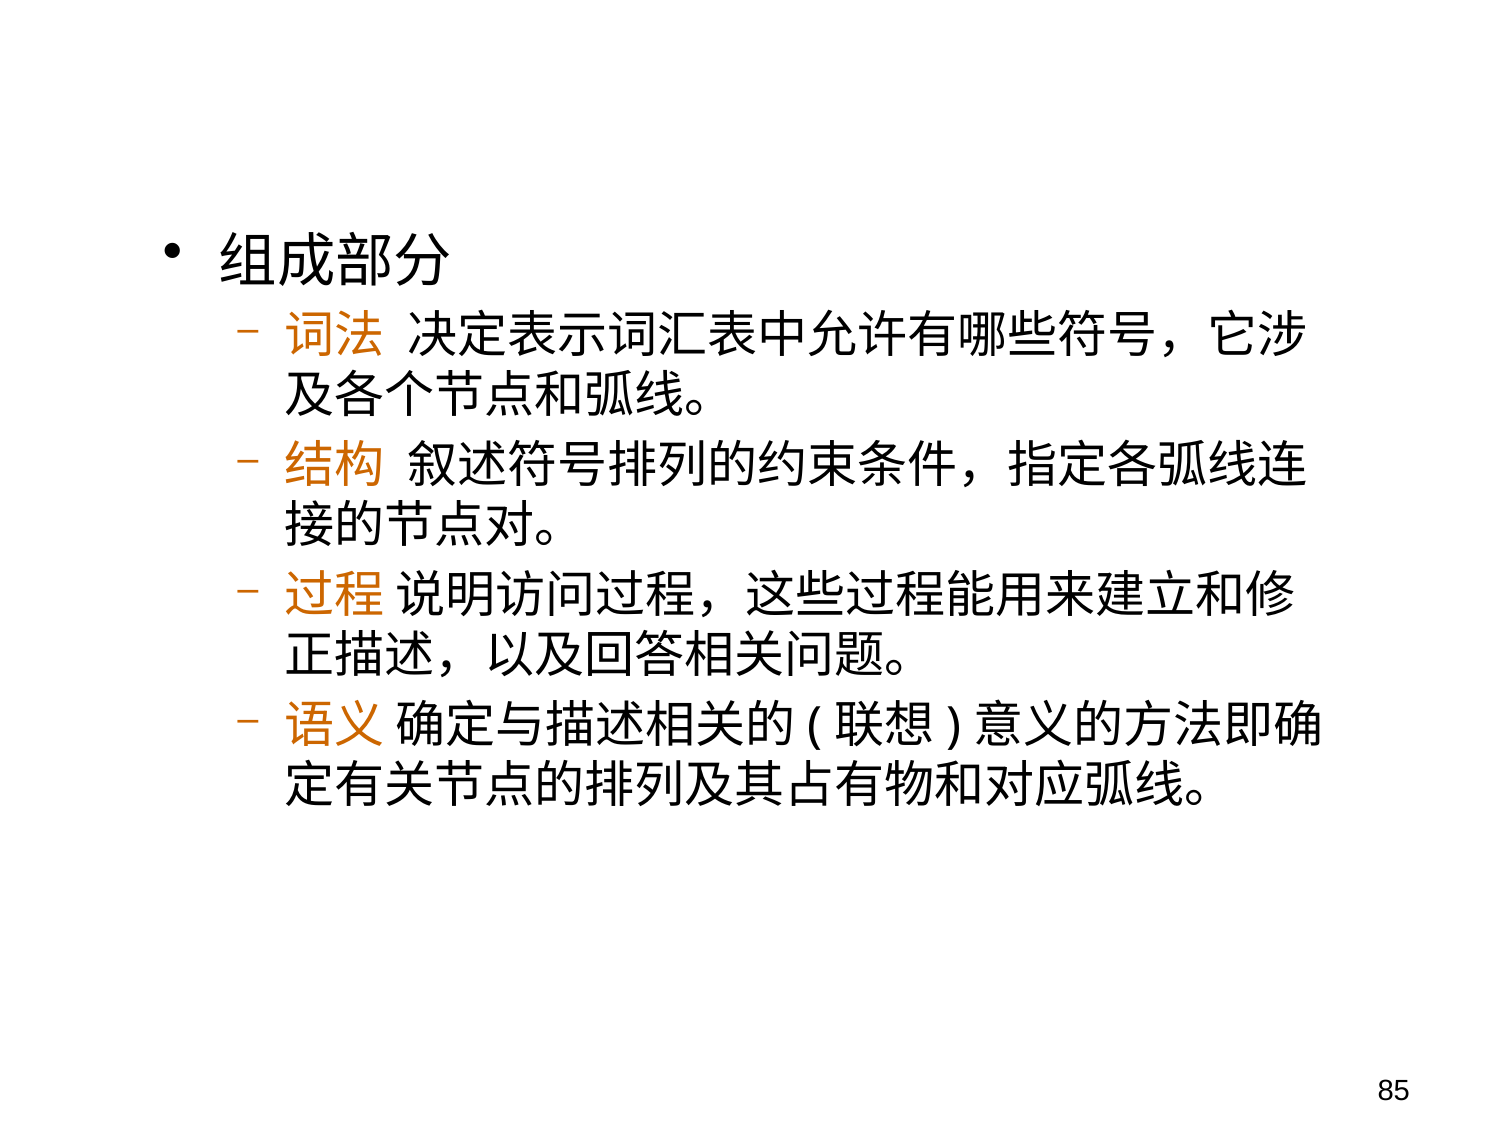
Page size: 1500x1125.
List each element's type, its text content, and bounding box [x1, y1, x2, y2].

slide_number 85 [891, 1070, 1426, 1106]
list 组成部分 词法 决定表示词汇表中允许有哪些符号，它涉及各个节点和弧线。 结构 叙述符号排列的约束条件，指定各弧线连接的节点对。 过程 说明访问过程，这些过程能用来建立和修正描述，以及回答相关问题。 语义 确定与描述相关的(联想)意义的方法即确定有关节点的排列及其占有物和对应弧线。 [147, 215, 1341, 847]
